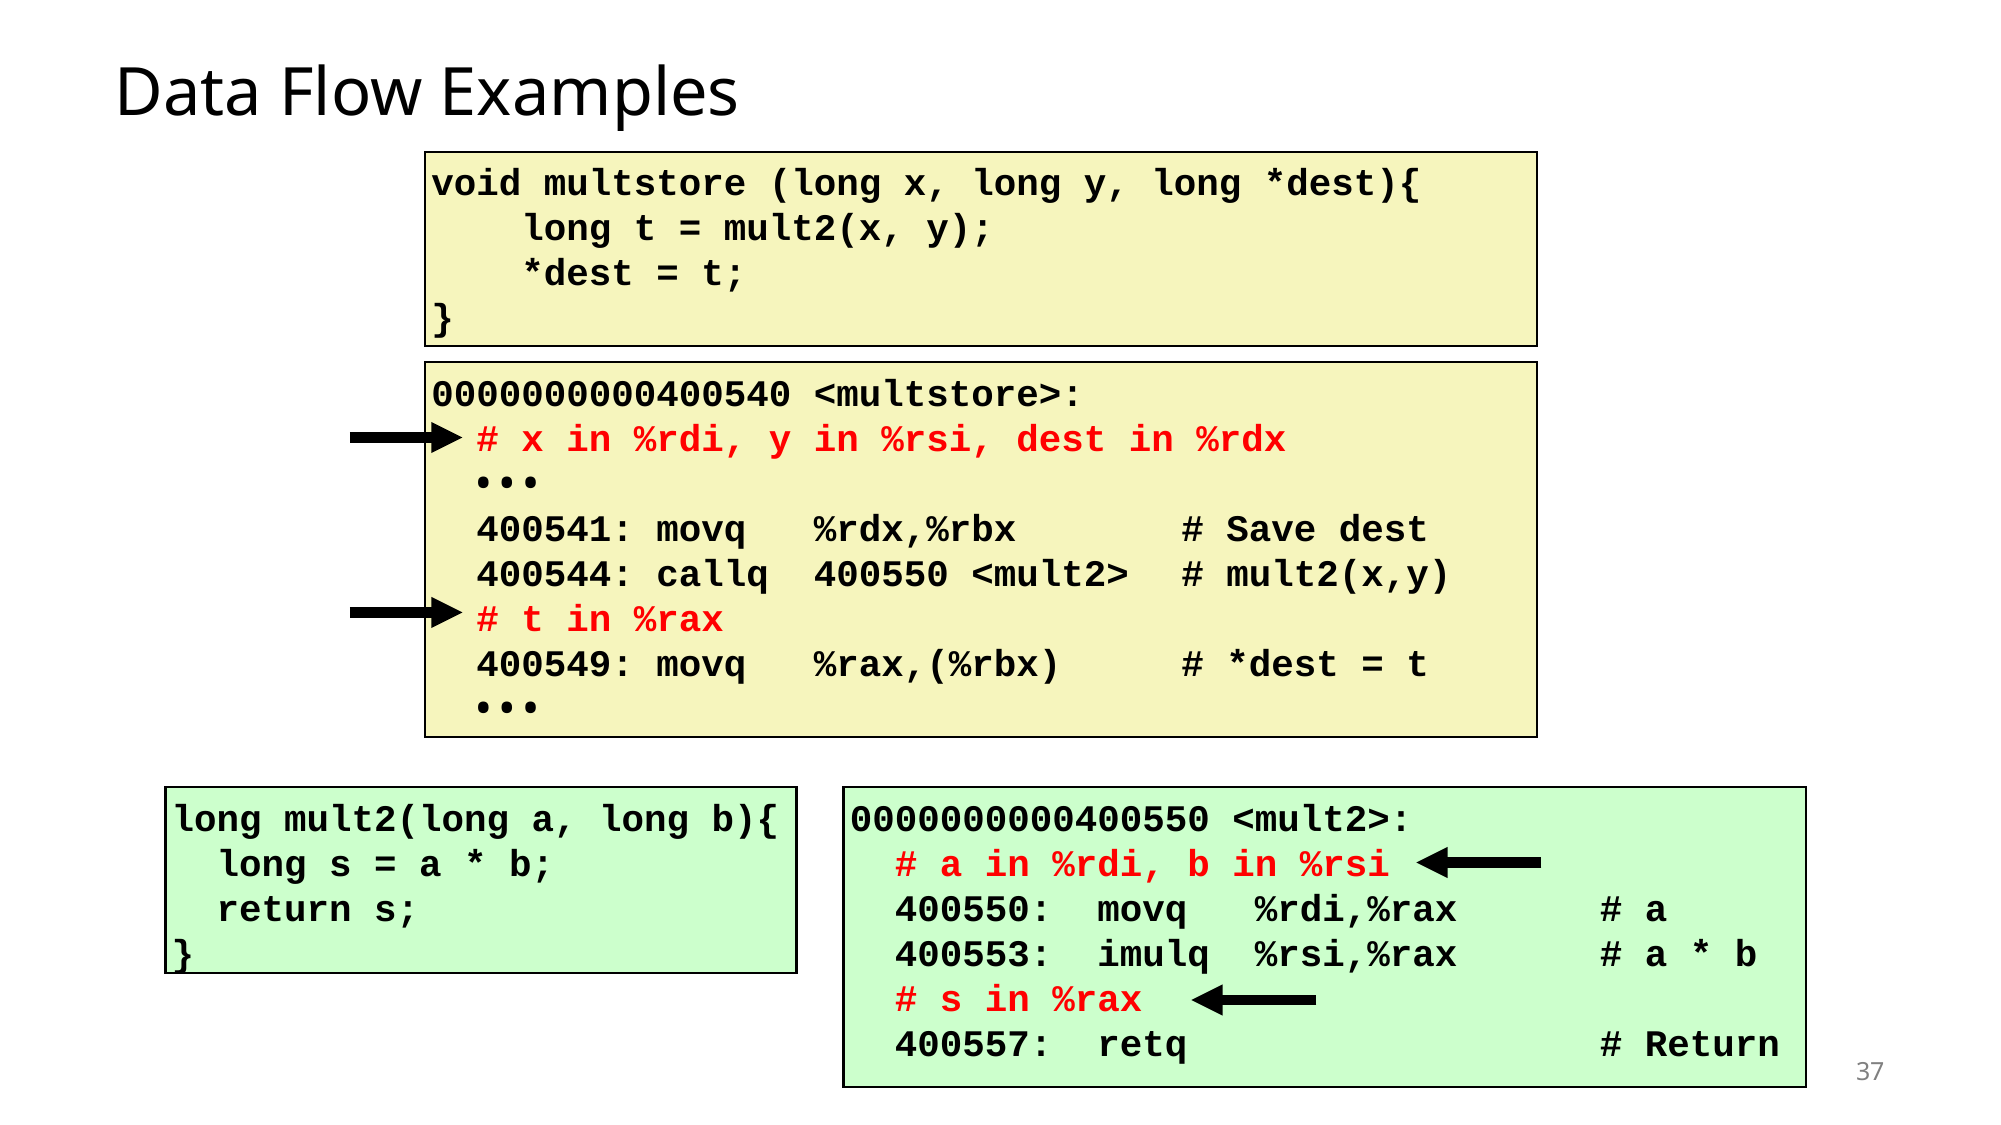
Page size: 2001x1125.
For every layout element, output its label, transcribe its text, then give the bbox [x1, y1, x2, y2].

text_box 0000000000400540 <multstore>: # x in %rdi, y in %rsi, dest in %rdx • • • 400541: movq %rdx,%rbx # Save dest 400544: callq 400550 <mult2> # mult2(x,y) # t in %rax 400549: movq %rax,(%rbx) # *dest = t • • • [424, 362, 1538, 738]
text_box long mult2(long a, long b){ long s = a * b; return s; } [165, 787, 797, 974]
text_box void multstore (long x, long y, long *dest){ long t = mult2(x, y); *dest = t; } [424, 151, 1538, 347]
text_box 0000000000400550 <mult2>: # a in %rdi, b in %rsi 400550: movq %rdi,%rax # a 400553: imulq %rsi,%rax # a * b # s in %rax 400557: retq # Return [843, 787, 1806, 1088]
title Data Flow Examples [99, 37, 1900, 150]
slide_number 37 [1749, 1042, 1900, 1103]
